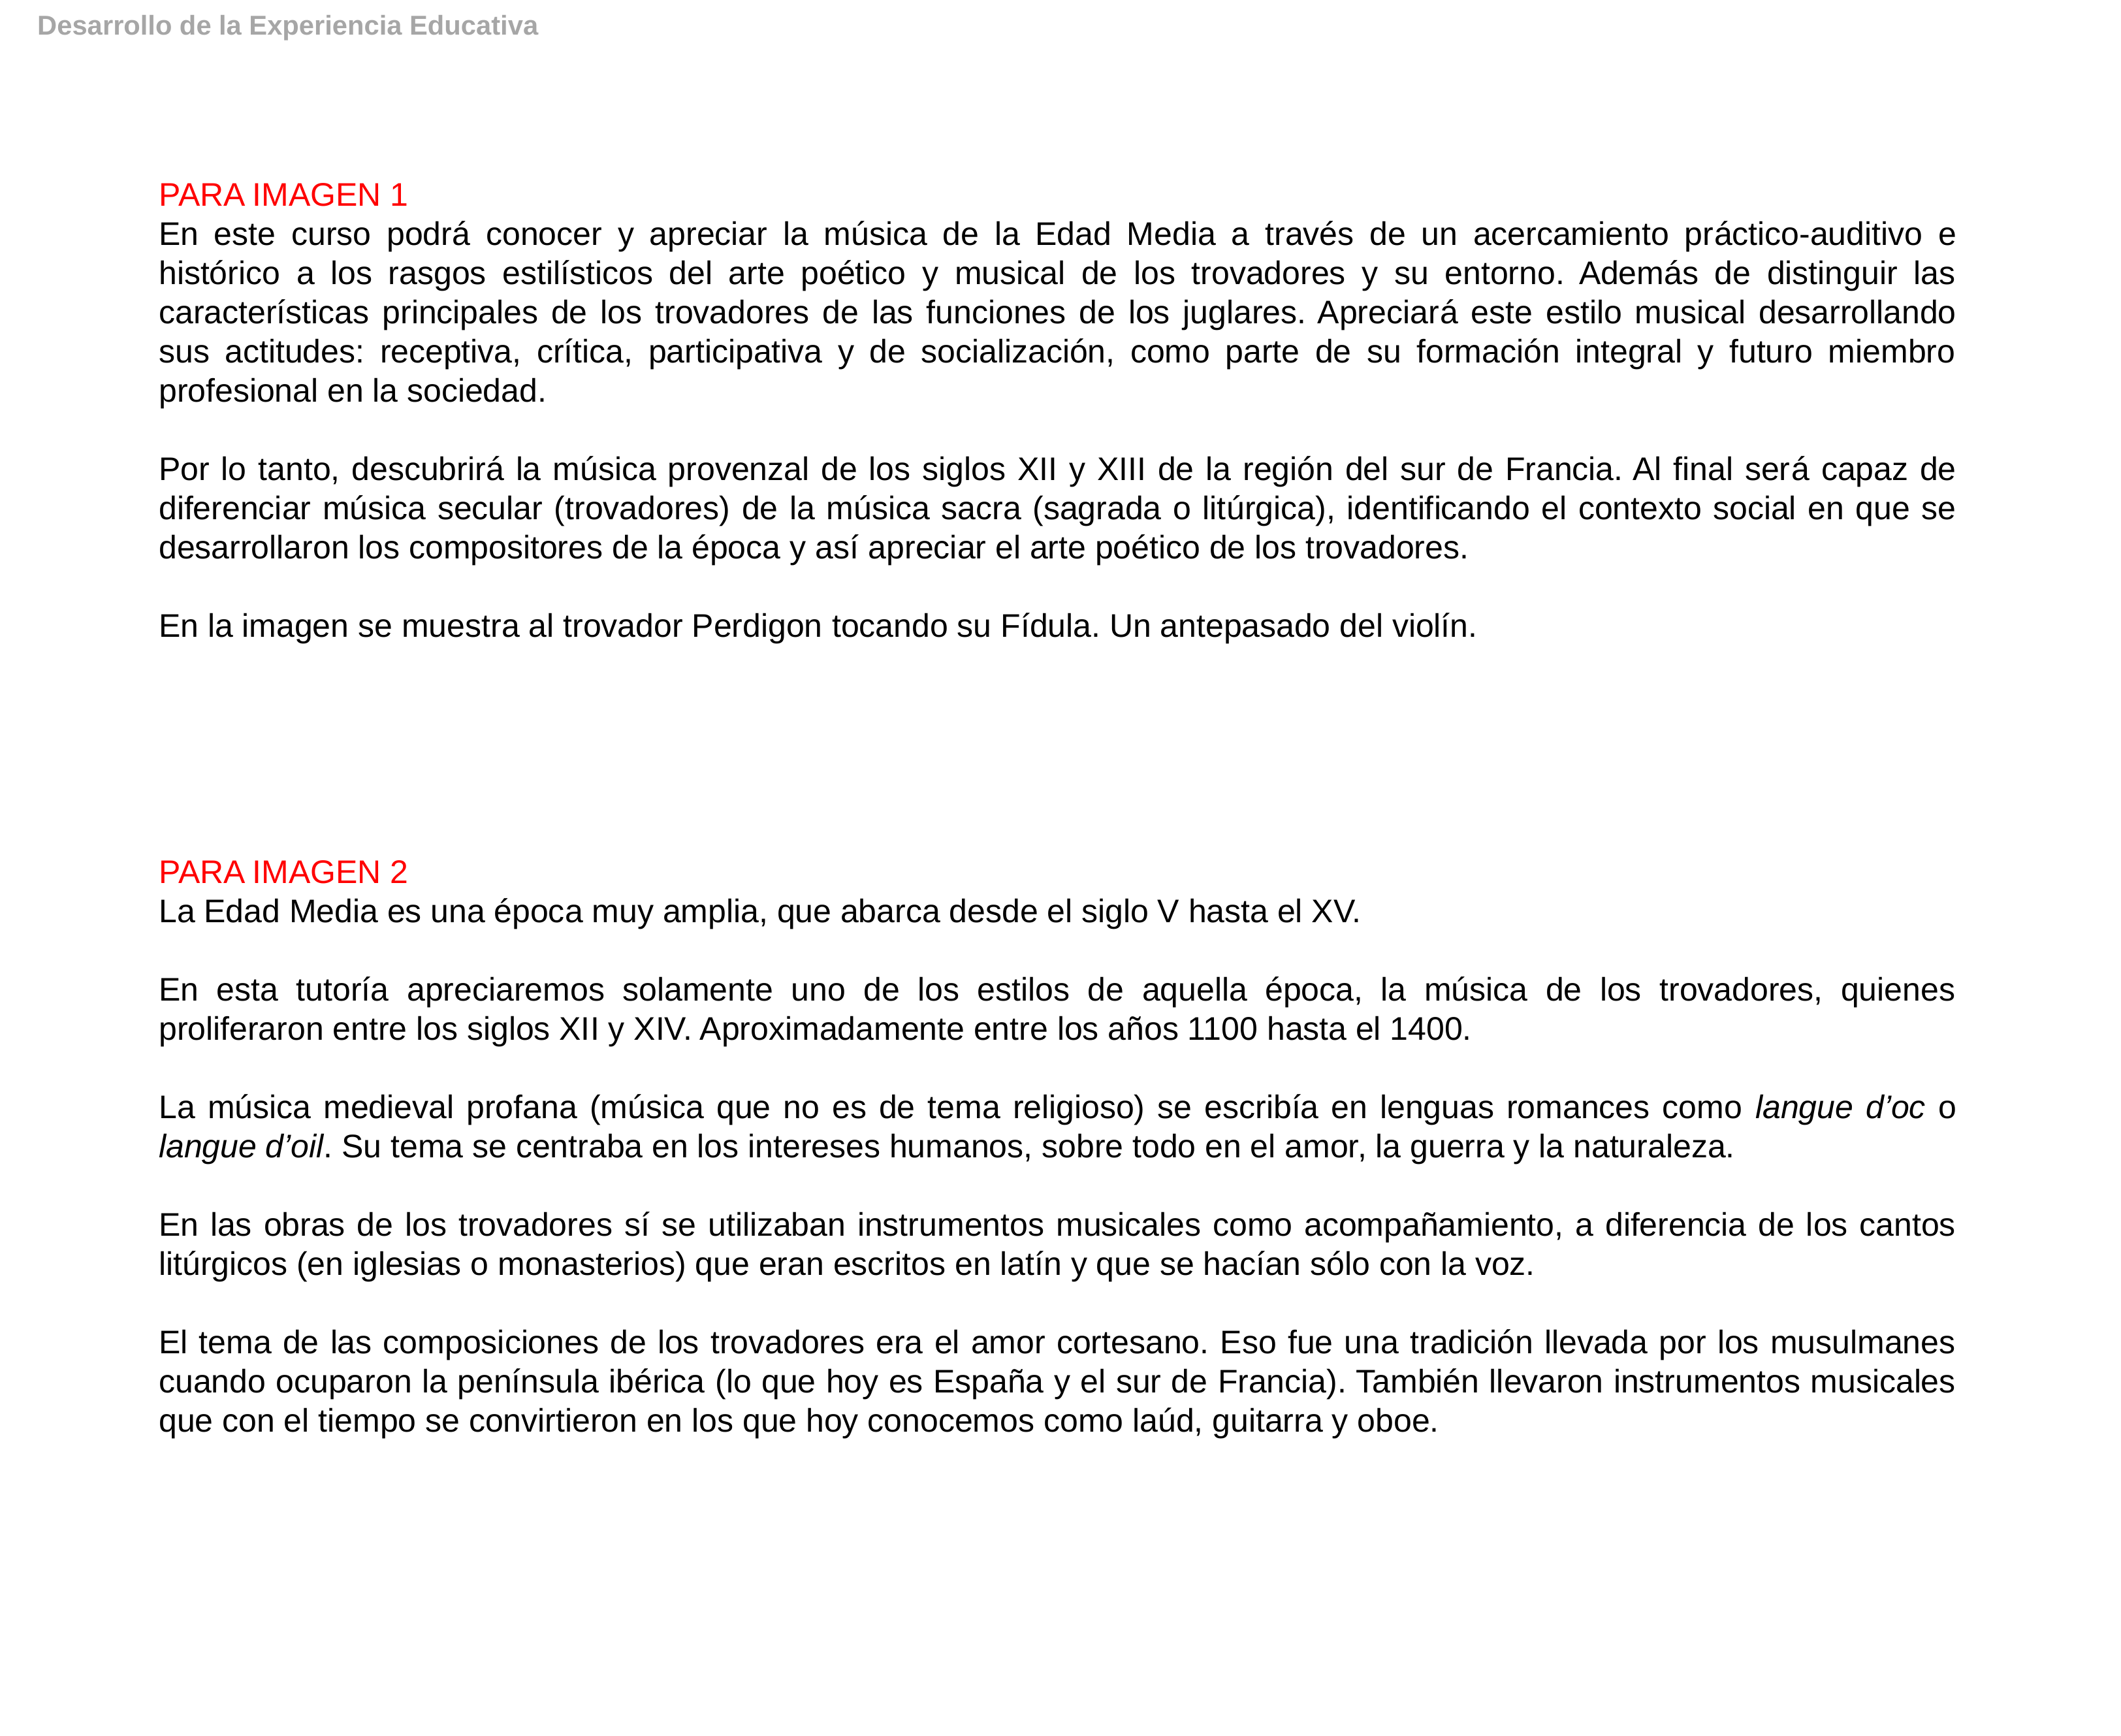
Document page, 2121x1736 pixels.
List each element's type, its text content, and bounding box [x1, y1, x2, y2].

text_box PARA IMAGEN 1 En este curso podrá conocer y apreciar la música de la Edad Media a través de un acercamiento práctico-auditivo e histórico a los rasgos estilísticos del arte poético y musical de los trovadores y su entorno. Además de distinguir las características principales de los trovadores de las funciones de los juglares. Apreciará este estilo musical desarrollando sus actitudes: receptiva, crítica, participativa y de socialización, como parte de su formación integral y futuro miembro profesional en la sociedad. Por lo tanto, descubrirá la música provenzal de los siglos XII y XIII de la región del sur de Francia. Al final será capaz de diferenciar música secular (trovadores) de la música sacra (sagrada o litúrgica), identificando el contexto social en que se desarrollaron los compositores de la época y así apreciar el arte poético de los trovadores. En la imagen se muestra al trovador Perdigon tocando su Fídula. Un antepasado del violín. [149, 169, 1966, 688]
text_box PARA IMAGEN 2 La Edad Media es una época muy amplia, que abarca desde el siglo V hasta el XV. En esta tutoría apreciaremos solamente uno de los estilos de aquella época, la música de los trovadores, quienes proliferaron entre los siglos XII y XIV. Aproximadamente entre los años 1100 hasta el 1400. La música medieval profana (música que no es de tema religioso) se escribía en lenguas romances como langue d’oc o langue d’oil. Su tema se centraba en los intereses humanos, sobre todo en el amor, la guerra y la naturaleza. En las obras de los trovadores sí se utilizaban instrumentos musicales como acompañamiento, a diferencia de los cantos litúrgicos (en iglesias o monasterios) que eran escritos en latín y que se hacían sólo con la voz. El tema de las composiciones de los trovadores era el amor cortesano. Eso fue una tradición llevada por los musulmanes cuando ocuparon la península ibérica (lo que hoy es España y el sur de Francia). También llevaron instrumentos musicales que con el tiempo se convirtieron en los que hoy conocemos como laúd, guitarra y oboe. [149, 846, 1966, 1443]
text_box Desarrollo de la Experiencia Educativa [0, 0, 619, 49]
